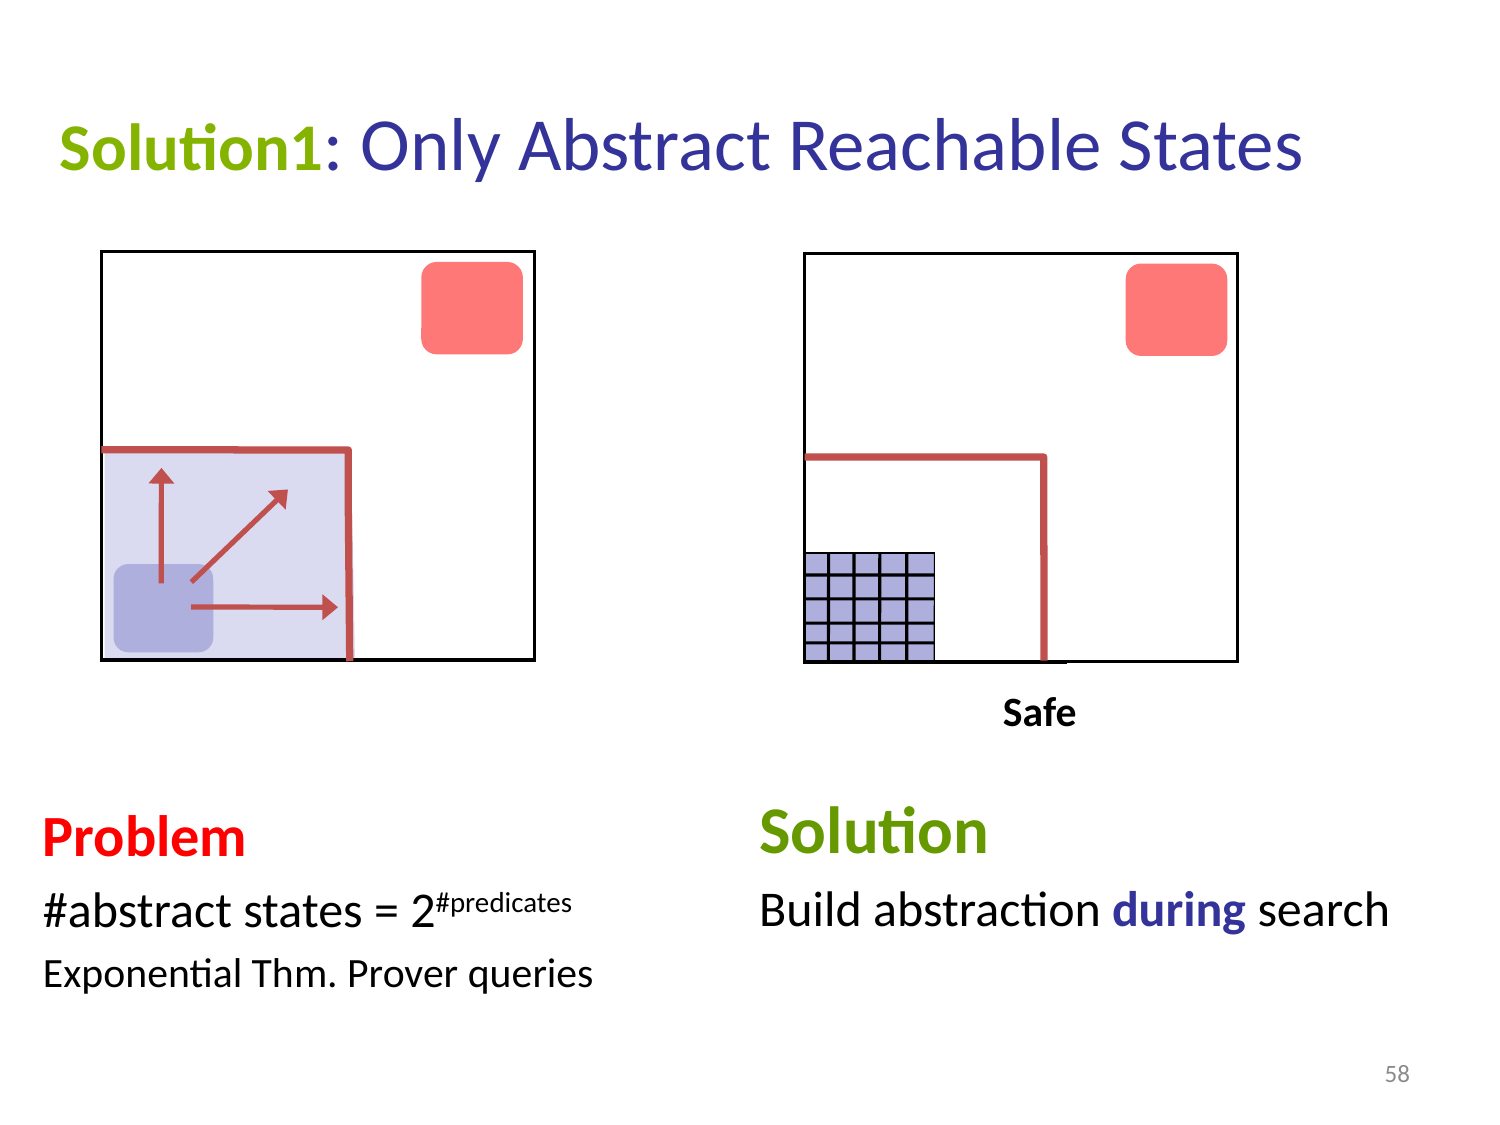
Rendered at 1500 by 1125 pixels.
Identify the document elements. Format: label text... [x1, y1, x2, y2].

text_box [160, 467, 339, 608]
text_box Solution Build abstraction during search [744, 779, 1497, 950]
text_box Problem #abstract states = 2#predicates Exponential Thm. Prover queries [28, 790, 748, 1049]
text_box [421, 261, 523, 355]
text_box [101, 251, 535, 661]
text_box Safe [988, 677, 1131, 746]
text_box [804, 253, 1238, 662]
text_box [803, 438, 1066, 664]
text_box [101, 449, 350, 662]
slide_number 58 [1074, 1042, 1425, 1103]
text_box [113, 564, 214, 653]
text_box Solution1: Only Abstract Reachable States [44, 46, 1500, 235]
